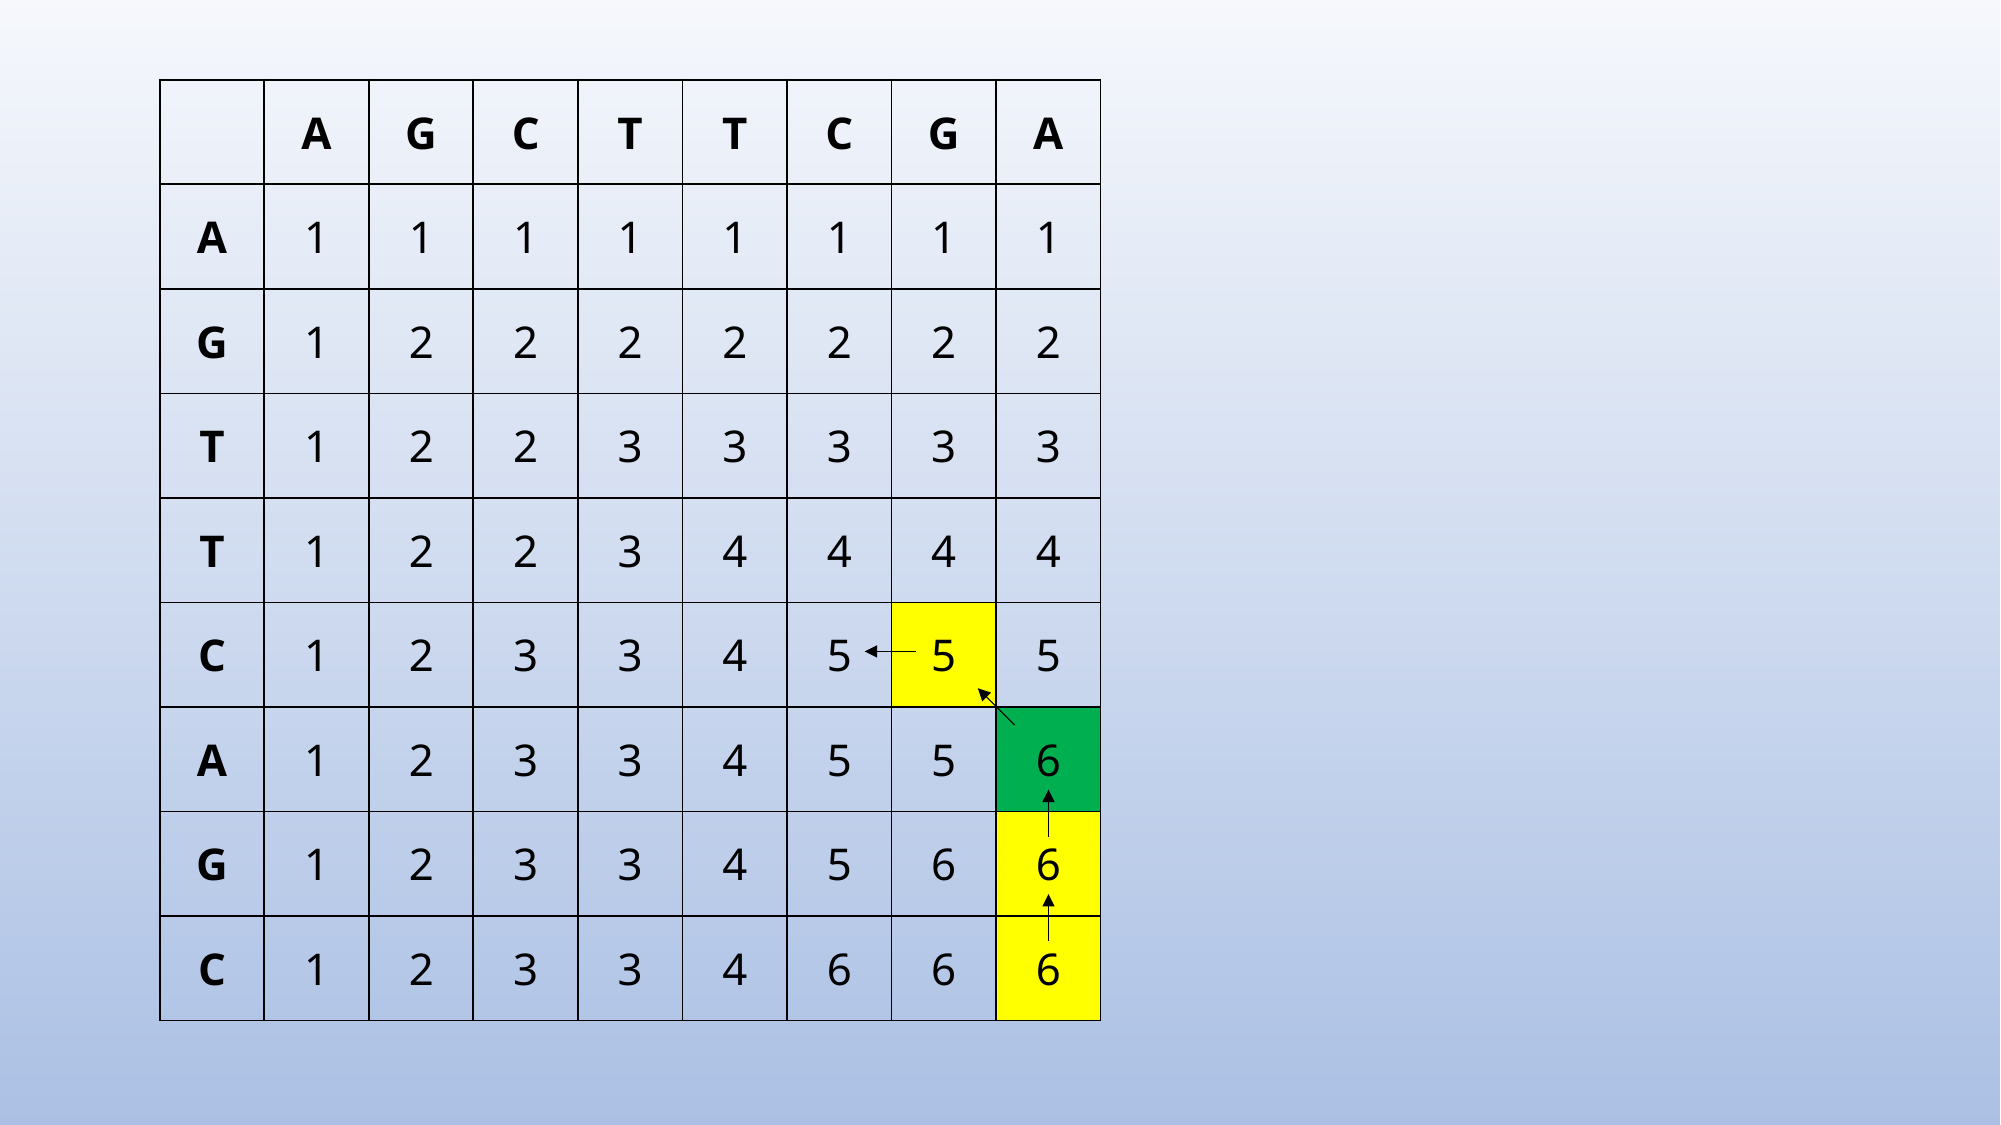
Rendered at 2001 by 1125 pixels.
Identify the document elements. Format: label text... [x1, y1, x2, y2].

table_cell 3 [892, 394, 995, 497]
table_cell 3 [474, 708, 577, 811]
table_cell 3 [474, 812, 577, 915]
table_cell 1 [265, 812, 368, 915]
table_cell 5 [788, 812, 891, 915]
table_cell 6 [788, 917, 891, 1020]
table_cell 3 [579, 708, 682, 811]
table_cell 4 [892, 499, 995, 602]
table_header T [683, 81, 786, 183]
table_cell 2 [474, 290, 577, 393]
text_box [977, 688, 1015, 725]
table_cell 3 [683, 394, 786, 497]
table_cell A [161, 708, 263, 811]
table_cell 4 [788, 499, 891, 602]
table_cell 1 [265, 290, 368, 393]
table_cell 4 [683, 812, 786, 915]
table_cell 2 [370, 708, 472, 811]
table_cell 6 [997, 812, 1100, 915]
table_cell 1 [579, 185, 682, 288]
table_cell G [161, 812, 263, 915]
table_cell 2 [370, 394, 472, 497]
table_cell 2 [370, 603, 472, 706]
table_cell 3 [579, 603, 682, 706]
table_cell 2 [370, 812, 472, 915]
table_cell 4 [997, 499, 1100, 602]
table_header G [892, 81, 995, 183]
table_cell 1 [474, 185, 577, 288]
table_cell 1 [683, 185, 786, 288]
table_cell 3 [474, 603, 577, 706]
table_cell 1 [370, 185, 472, 288]
table_cell 1 [265, 917, 368, 1020]
table_cell 1 [265, 603, 368, 706]
table_cell C [161, 603, 263, 706]
table_cell 6 [997, 708, 1100, 811]
table_cell 3 [474, 917, 577, 1020]
table_cell 5 [788, 708, 891, 811]
table_cell 1 [265, 708, 368, 811]
table_header G [370, 81, 472, 183]
table_header [161, 81, 263, 183]
table_cell 2 [788, 290, 891, 393]
table_cell 1 [265, 185, 368, 288]
table_cell 1 [997, 185, 1100, 288]
table_cell G [161, 290, 263, 393]
table_header T [579, 81, 682, 183]
table_cell 2 [892, 290, 995, 393]
table_cell 3 [579, 812, 682, 915]
table_cell 2 [997, 290, 1100, 393]
table_cell 3 [997, 394, 1100, 497]
table_cell 2 [370, 499, 472, 602]
table_cell 3 [579, 917, 682, 1020]
table_cell 1 [265, 394, 368, 497]
table_cell 3 [579, 499, 682, 602]
table_cell 2 [474, 394, 577, 497]
table_cell 3 [579, 394, 682, 497]
table_cell T [161, 394, 263, 497]
table_cell 1 [788, 185, 891, 288]
table_cell 4 [683, 917, 786, 1020]
table_cell 6 [997, 917, 1100, 1020]
table_cell 6 [892, 812, 995, 915]
table_cell T [161, 499, 263, 602]
table_header C [474, 81, 577, 183]
table_cell C [161, 917, 263, 1020]
table_cell 1 [892, 185, 995, 288]
table_cell 2 [579, 290, 682, 393]
table_cell 5 [892, 603, 995, 706]
table_header A [265, 81, 368, 183]
table_cell 2 [370, 917, 472, 1020]
table_cell 4 [683, 603, 786, 706]
table_cell 4 [683, 499, 786, 602]
table_cell 1 [265, 499, 368, 602]
table_cell 5 [997, 603, 1100, 706]
table_cell 5 [892, 708, 995, 811]
table_cell 6 [892, 917, 995, 1020]
table_cell 5 [788, 603, 891, 706]
table_cell 2 [683, 290, 786, 393]
table_cell 2 [474, 499, 577, 602]
table_header C [788, 81, 891, 183]
table_header A [997, 81, 1100, 183]
table_cell 3 [788, 394, 891, 497]
table_cell A [161, 185, 263, 288]
table_cell 2 [370, 290, 472, 393]
table_cell 4 [683, 708, 786, 811]
